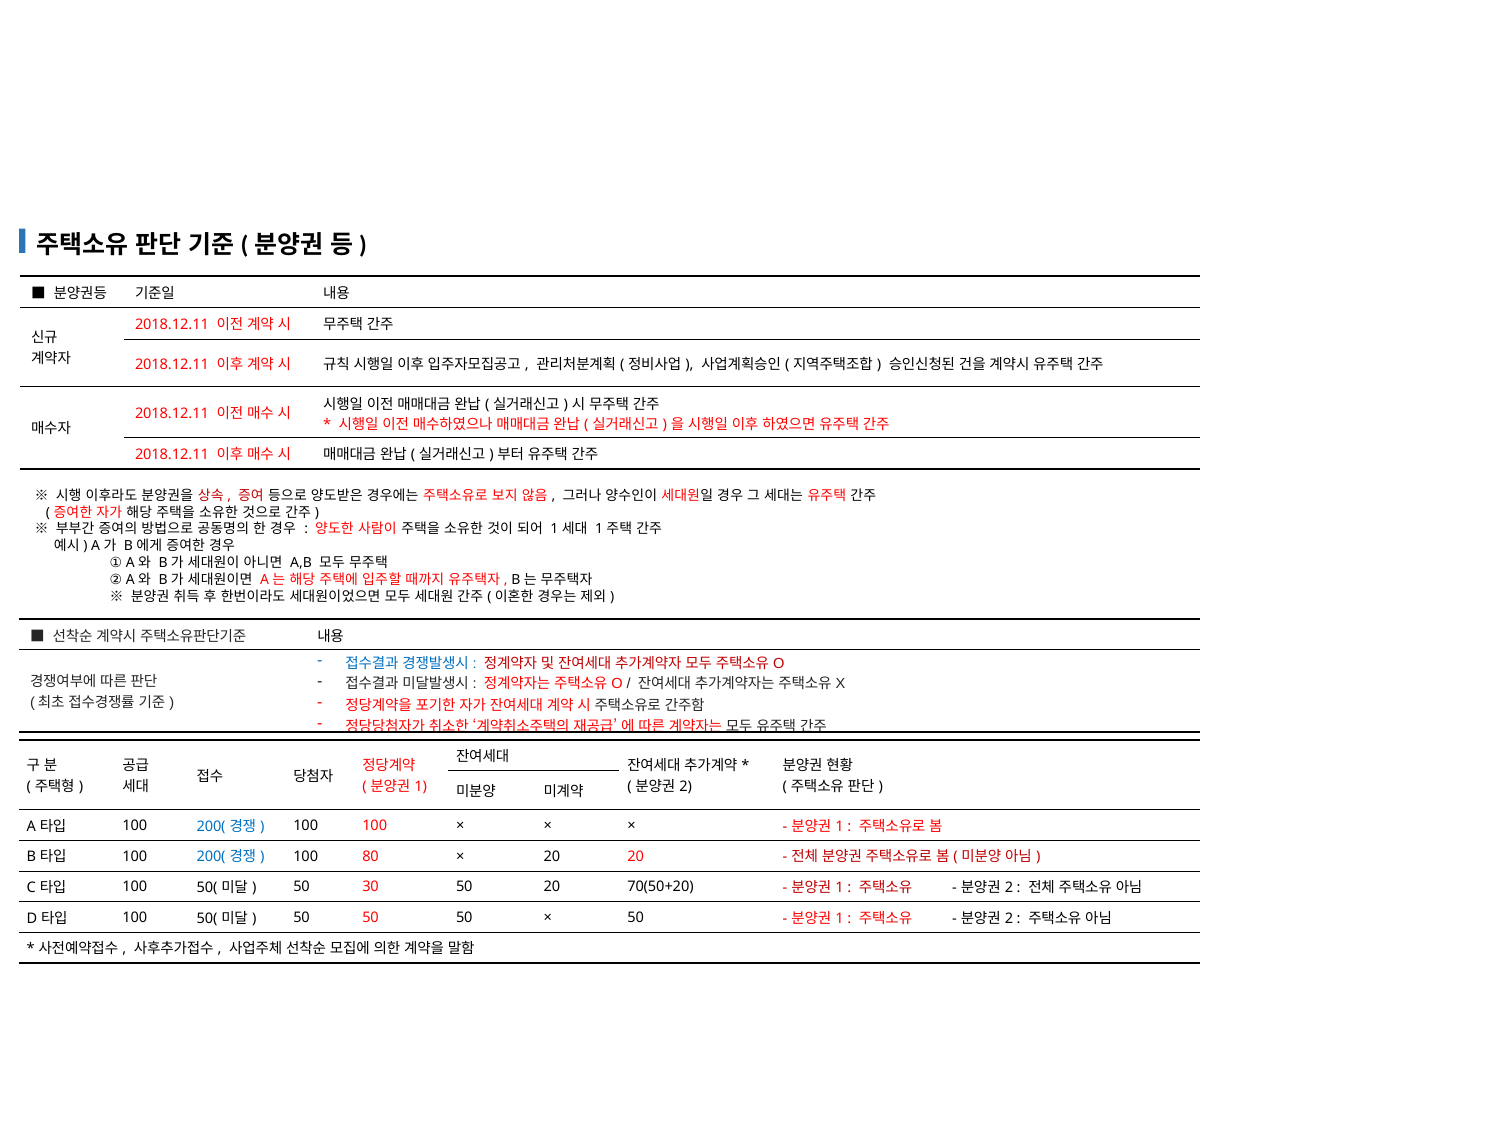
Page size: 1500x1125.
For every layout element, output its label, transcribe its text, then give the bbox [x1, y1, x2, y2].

table_cell 무주택 간주 [312, 308, 1200, 339]
table_header 잔여세대 [448, 741, 619, 770]
table_header 기준일 [124, 277, 312, 307]
table_cell 규칙 시행일 이후 입주자모집공고, 관리처분계획(정비사업), 사업계획승인(지역주택조합) 승인신청된 건을 계약시 유주택 간주 [312, 340, 1200, 386]
table_cell 50(미달) [189, 902, 285, 932]
table_header 당첨자 [285, 741, 354, 809]
table_cell 20 [619, 841, 775, 871]
table_cell 50 [448, 872, 536, 901]
table_cell C타입 [19, 872, 115, 901]
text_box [18, 220, 386, 267]
table_cell -전체 분양권 주택소유로 봄(미분양 아님) [775, 841, 1200, 871]
table_cell 100 [285, 810, 354, 840]
table_cell 70(50+20) [619, 872, 775, 901]
table_cell 미분양 [448, 771, 536, 809]
table_cell 100 [115, 872, 189, 901]
table_cell 경쟁여부에 따른 판단 (최초 접수경쟁률 기준) [19, 650, 306, 731]
table_header ■ 분양권등 [20, 277, 124, 307]
table_cell × [536, 810, 619, 840]
table_cell 100 [285, 841, 354, 871]
table_cell 100 [354, 810, 448, 840]
table_cell 50(미달) [189, 872, 285, 901]
table_header 내용 [306, 620, 1200, 649]
table_cell 20 [536, 872, 619, 901]
table_cell 100 [115, 902, 189, 932]
table_header 공급 세대 [115, 741, 189, 809]
table_cell 30 [354, 872, 448, 901]
table_cell 매수자 [20, 387, 124, 468]
table_header 구 분 (주택형) [19, 741, 115, 809]
table_header 정당계약 (분양권1) [354, 741, 448, 809]
table_cell 100 [115, 841, 189, 871]
table_cell 50 [285, 902, 354, 932]
table_cell -분양권1 : 주택소유 -분양권2 : 주택소유 아님 [775, 902, 1200, 932]
table_cell 매매대금 완납(실거래신고)부터 유주택 간주 [312, 438, 1200, 468]
table_cell 2018.12.11 이후 매수 시 [124, 438, 312, 468]
table_cell 80 [354, 841, 448, 871]
table_cell 접수결과 경쟁발생시: 정계약자 및 잔여세대 추가계약자 모두 주택소유O 접수결과 미달발생시: 정계약자는 주택소유O / 잔여세대 추가계약자는 주택소유X 정당계약을 포기한 자가 잔여세대 계약 시 주택소유로 간주함 정당당첨자가 취소한 ‘계약취소주택의 재공급’ 에 따른 계약자는 모두 유주택 간주 [306, 650, 1200, 731]
table_cell 200(경쟁) [189, 810, 285, 840]
text_box ※ 시행 이후라도 분양권을 상속, 증여 등으로 양도받은 경우에는 주택소유로 보지 않음, 그러나 양수인이 세대원일 경우 그 세대는 유주택 간주 (증여한 자가 해당 주택을 소유한 것으로 간주) ※ 부부간 증여의 방법으로 공동명의 한 경우 : 양도한 사람이 주택을 소유한 것이 되어 1세대 1주택 간주 예시) A가 B에게 증여한 경우 ① A와 B가 세대원이 아니면 A,B 모두 무주택 ② A와 B가 세대원이면 A는 해당 주택에 입주할 때까지 유주택자, B는 무주택자 ※ 분양권 취득 후 한번이라도 세대원이었으면 모두 세대원 간주(이혼한 경우는 제외) [19, 478, 1187, 612]
table_cell 20 [536, 841, 619, 871]
table_cell B타입 [19, 841, 115, 871]
table_cell A타입 [19, 810, 115, 840]
table_header 접수 [189, 741, 285, 809]
table_cell 50 [619, 902, 775, 932]
table_cell × [536, 902, 619, 932]
table_cell *사전예약접수, 사후추가접수, 사업주체 선착순 모집에 의한 계약을 말함 [19, 933, 1200, 962]
table_header 잔여세대 추가계약* (분양권2) [619, 741, 775, 809]
table_cell 200(경쟁) [189, 841, 285, 871]
table_cell 100 [115, 810, 189, 840]
table_cell 50 [448, 902, 536, 932]
table_cell 2018.12.11 이후 계약 시 [124, 340, 312, 386]
table_header 내용 [312, 277, 1200, 307]
table_cell 2018.12.11 이전 매수 시 [124, 387, 312, 437]
table_cell D타입 [19, 902, 115, 932]
table_cell 50 [285, 872, 354, 901]
table_cell -분양권1 : 주택소유 -분양권2 : 전체 주택소유 아님 [775, 872, 1200, 901]
table_cell × [448, 841, 536, 871]
table_cell 미계약 [536, 771, 619, 809]
table_header 분양권 현황 (주택소유 판단) [775, 741, 1200, 809]
table_cell 신규 계약자 [20, 308, 124, 386]
table_cell 시행일 이전 매매대금 완납(실거래신고)시 무주택 간주 * 시행일 이전 매수하였으나 매매대금 완납(실거래신고)을 시행일 이후 하였으면 유주택 간주 [312, 387, 1200, 437]
table_cell 2018.12.11 이전 계약 시 [124, 308, 312, 339]
table_cell × [619, 810, 775, 840]
table_cell 50 [354, 902, 448, 932]
table_header ■ 선착순 계약시 주택소유판단기준 [19, 620, 306, 649]
table_cell -분양권1 : 주택소유로 봄 [775, 810, 1200, 840]
table_cell × [448, 810, 536, 840]
